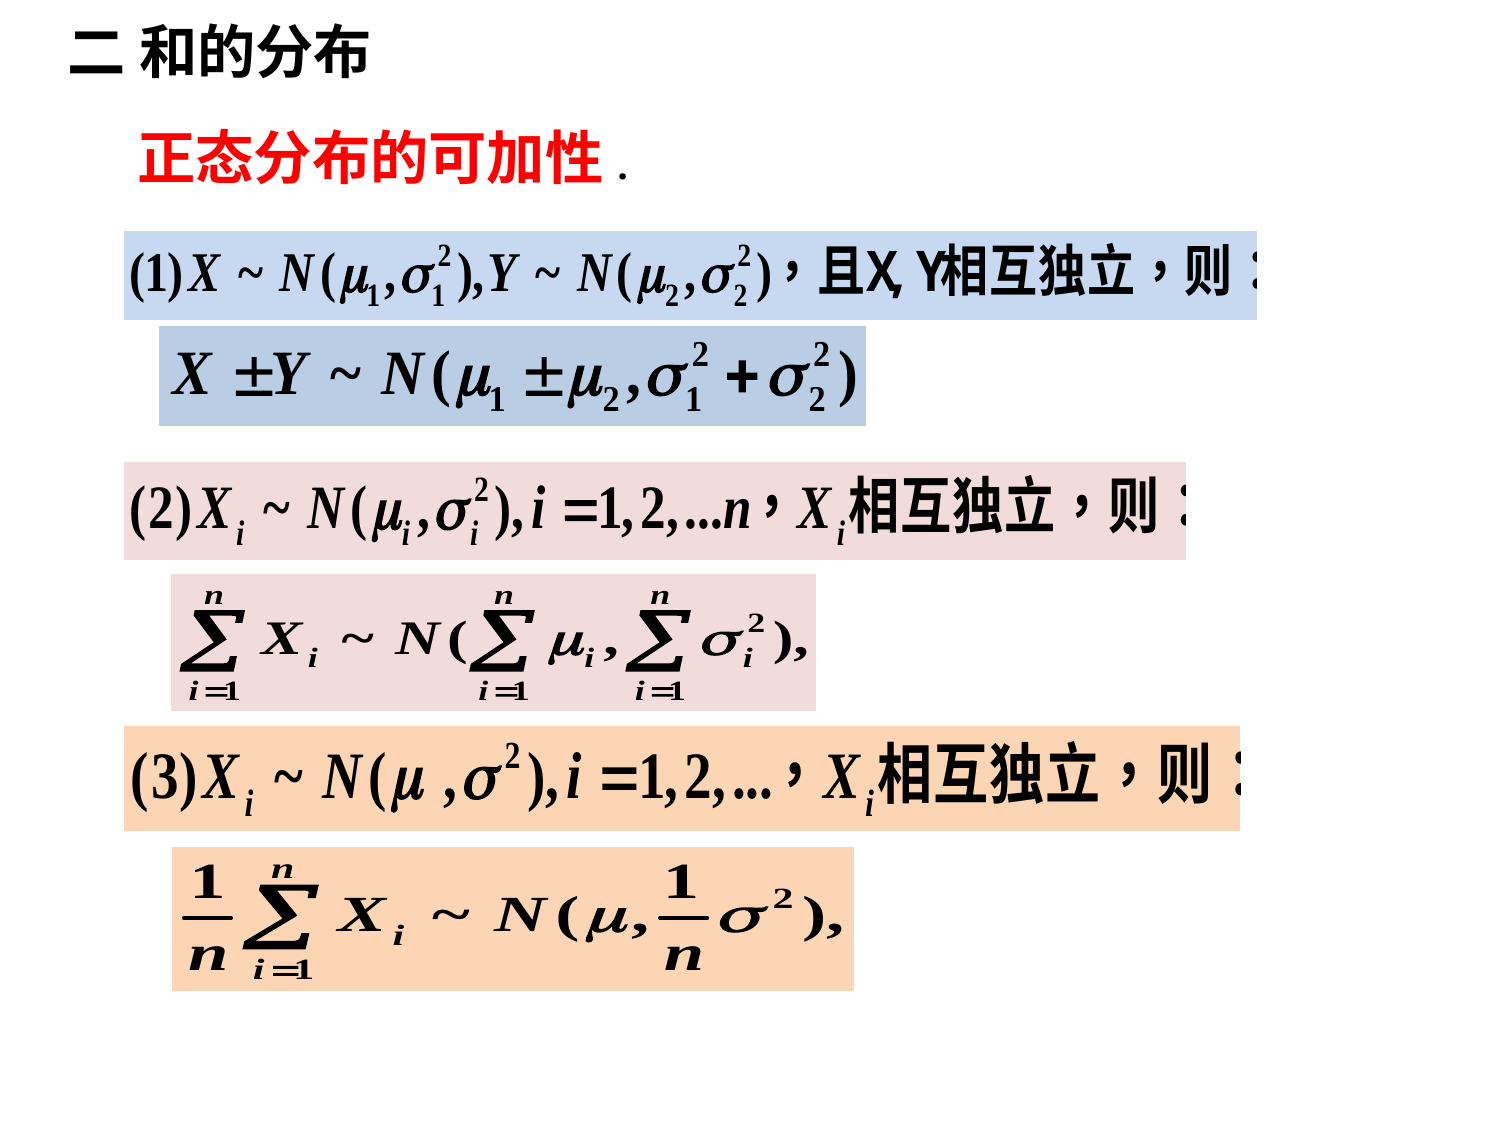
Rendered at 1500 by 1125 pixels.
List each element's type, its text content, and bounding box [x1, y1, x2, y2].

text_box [159, 326, 867, 427]
text_box 二 和的分布 [53, 7, 458, 93]
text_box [123, 230, 1258, 320]
text_box 正态分布的可加性. [122, 113, 644, 199]
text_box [123, 726, 1241, 832]
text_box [170, 573, 817, 711]
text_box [123, 462, 1187, 560]
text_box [171, 846, 855, 991]
